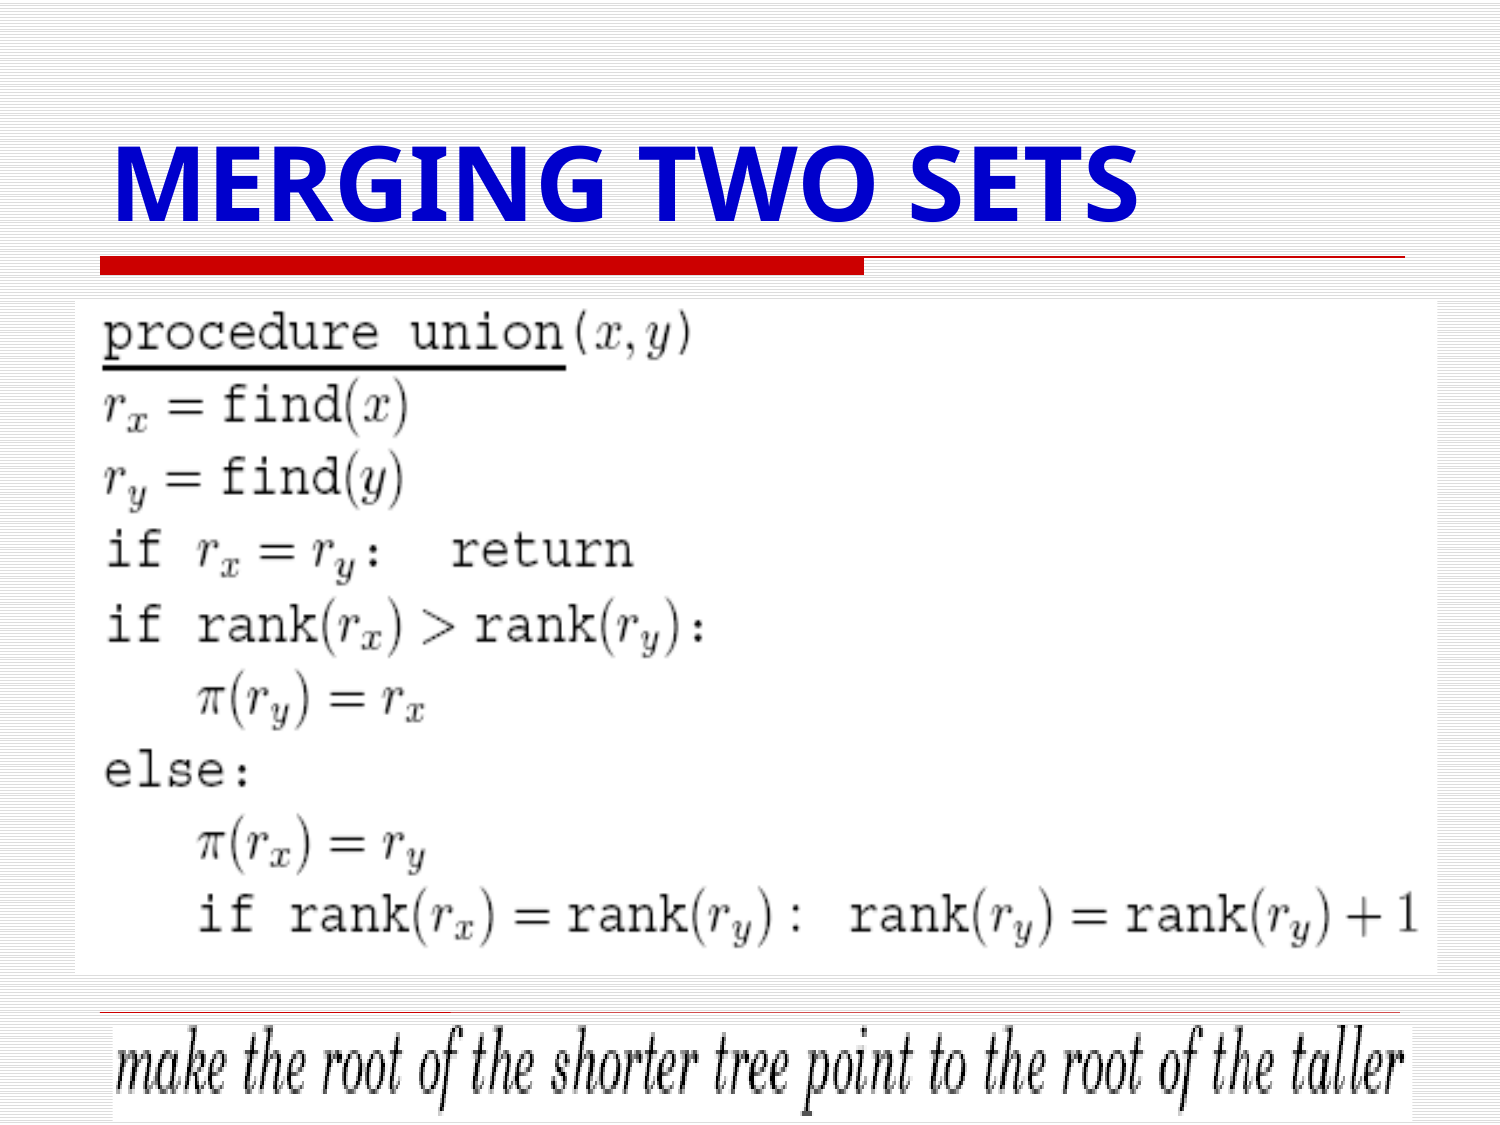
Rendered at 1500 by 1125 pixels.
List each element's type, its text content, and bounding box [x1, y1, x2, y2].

title MERGING TWO SETS [94, 50, 1407, 250]
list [112, 1024, 1413, 1121]
picture [74, 299, 1438, 975]
